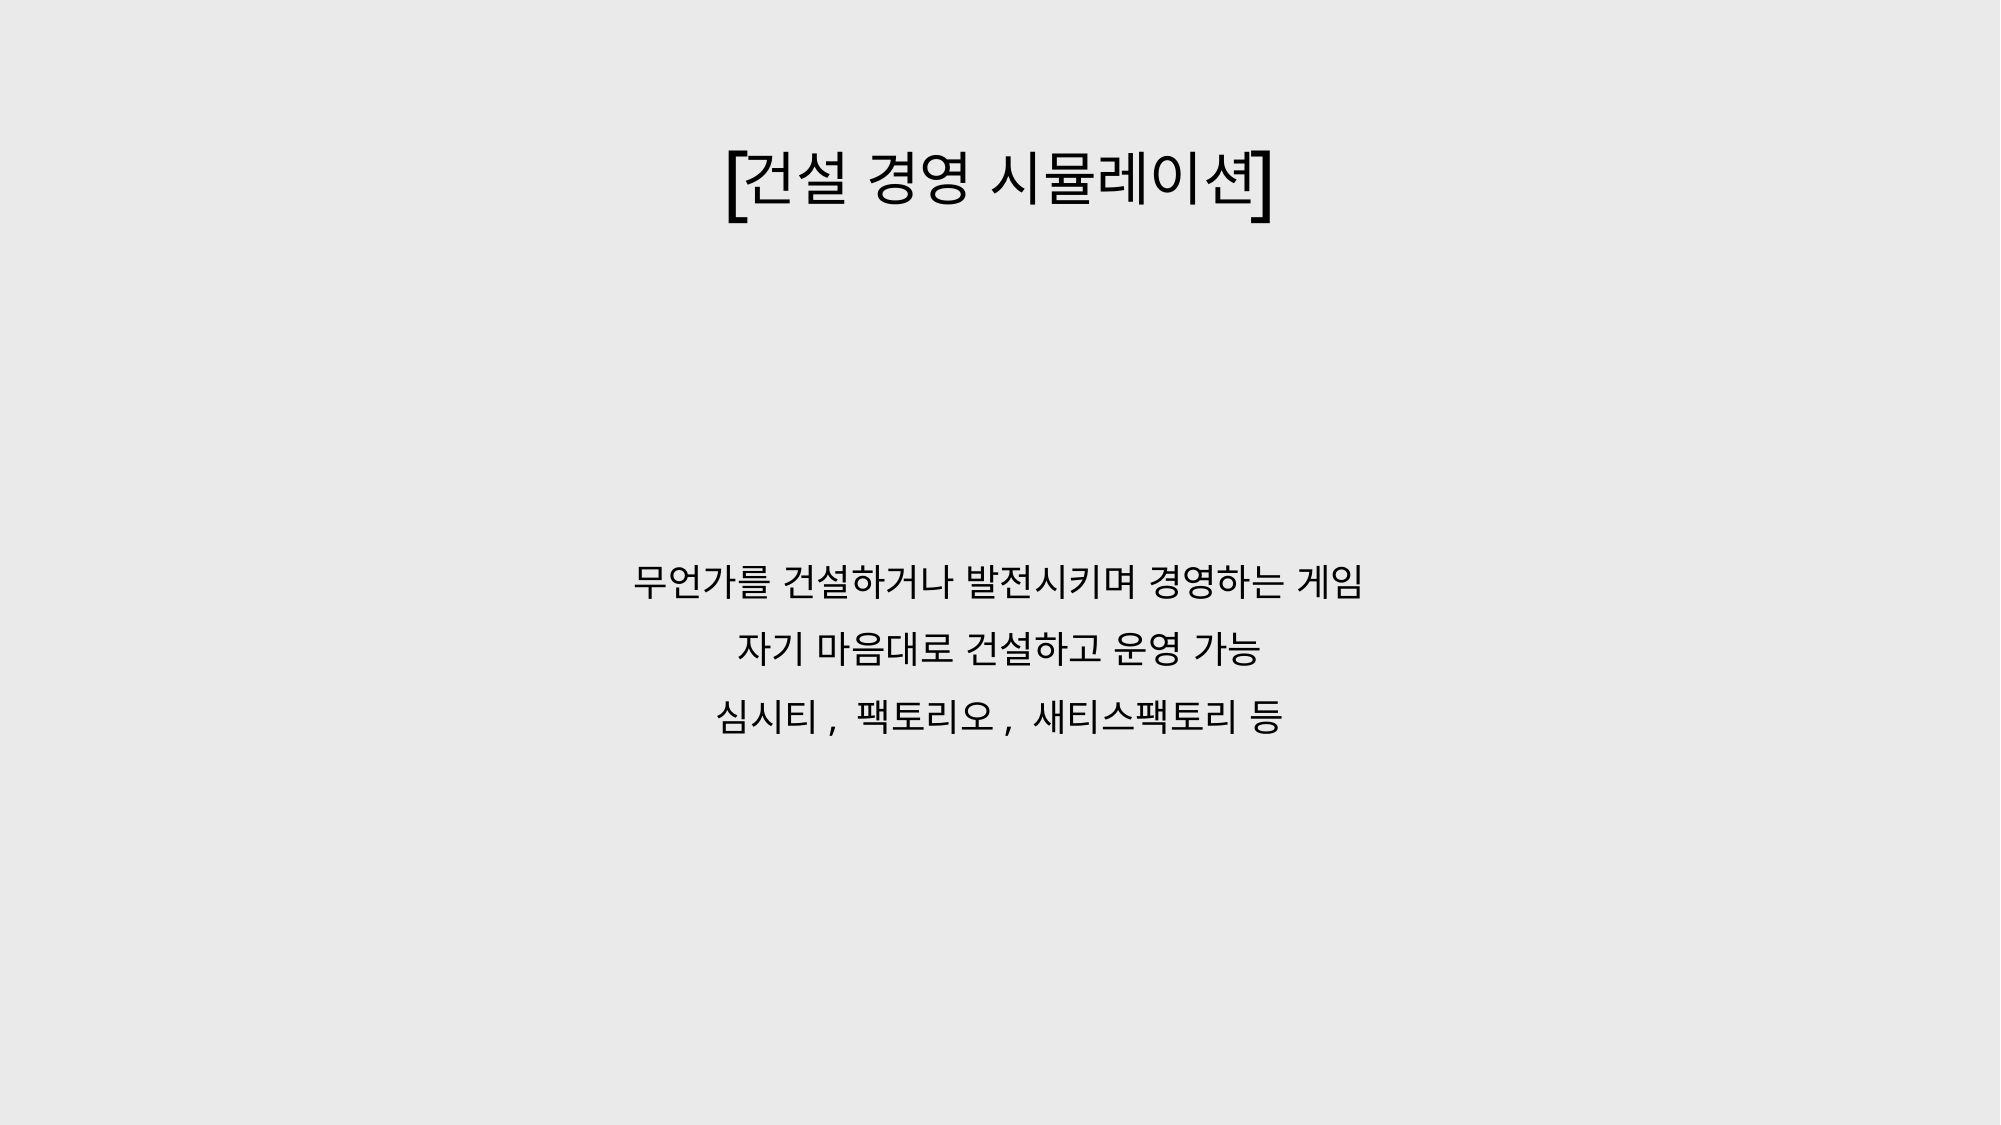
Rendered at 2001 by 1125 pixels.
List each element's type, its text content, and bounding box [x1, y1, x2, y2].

text_box 건설 경영 시뮬레이션 [728, 134, 1272, 220]
text_box 무언가를 건설하거나 발전시키며 경영하는 게임 자기 마음대로 건설하고 운영 가능 심시티, 팩토리오, 새티스팩토리 등 [619, 528, 1381, 746]
text_box [ ] [707, 119, 1293, 235]
